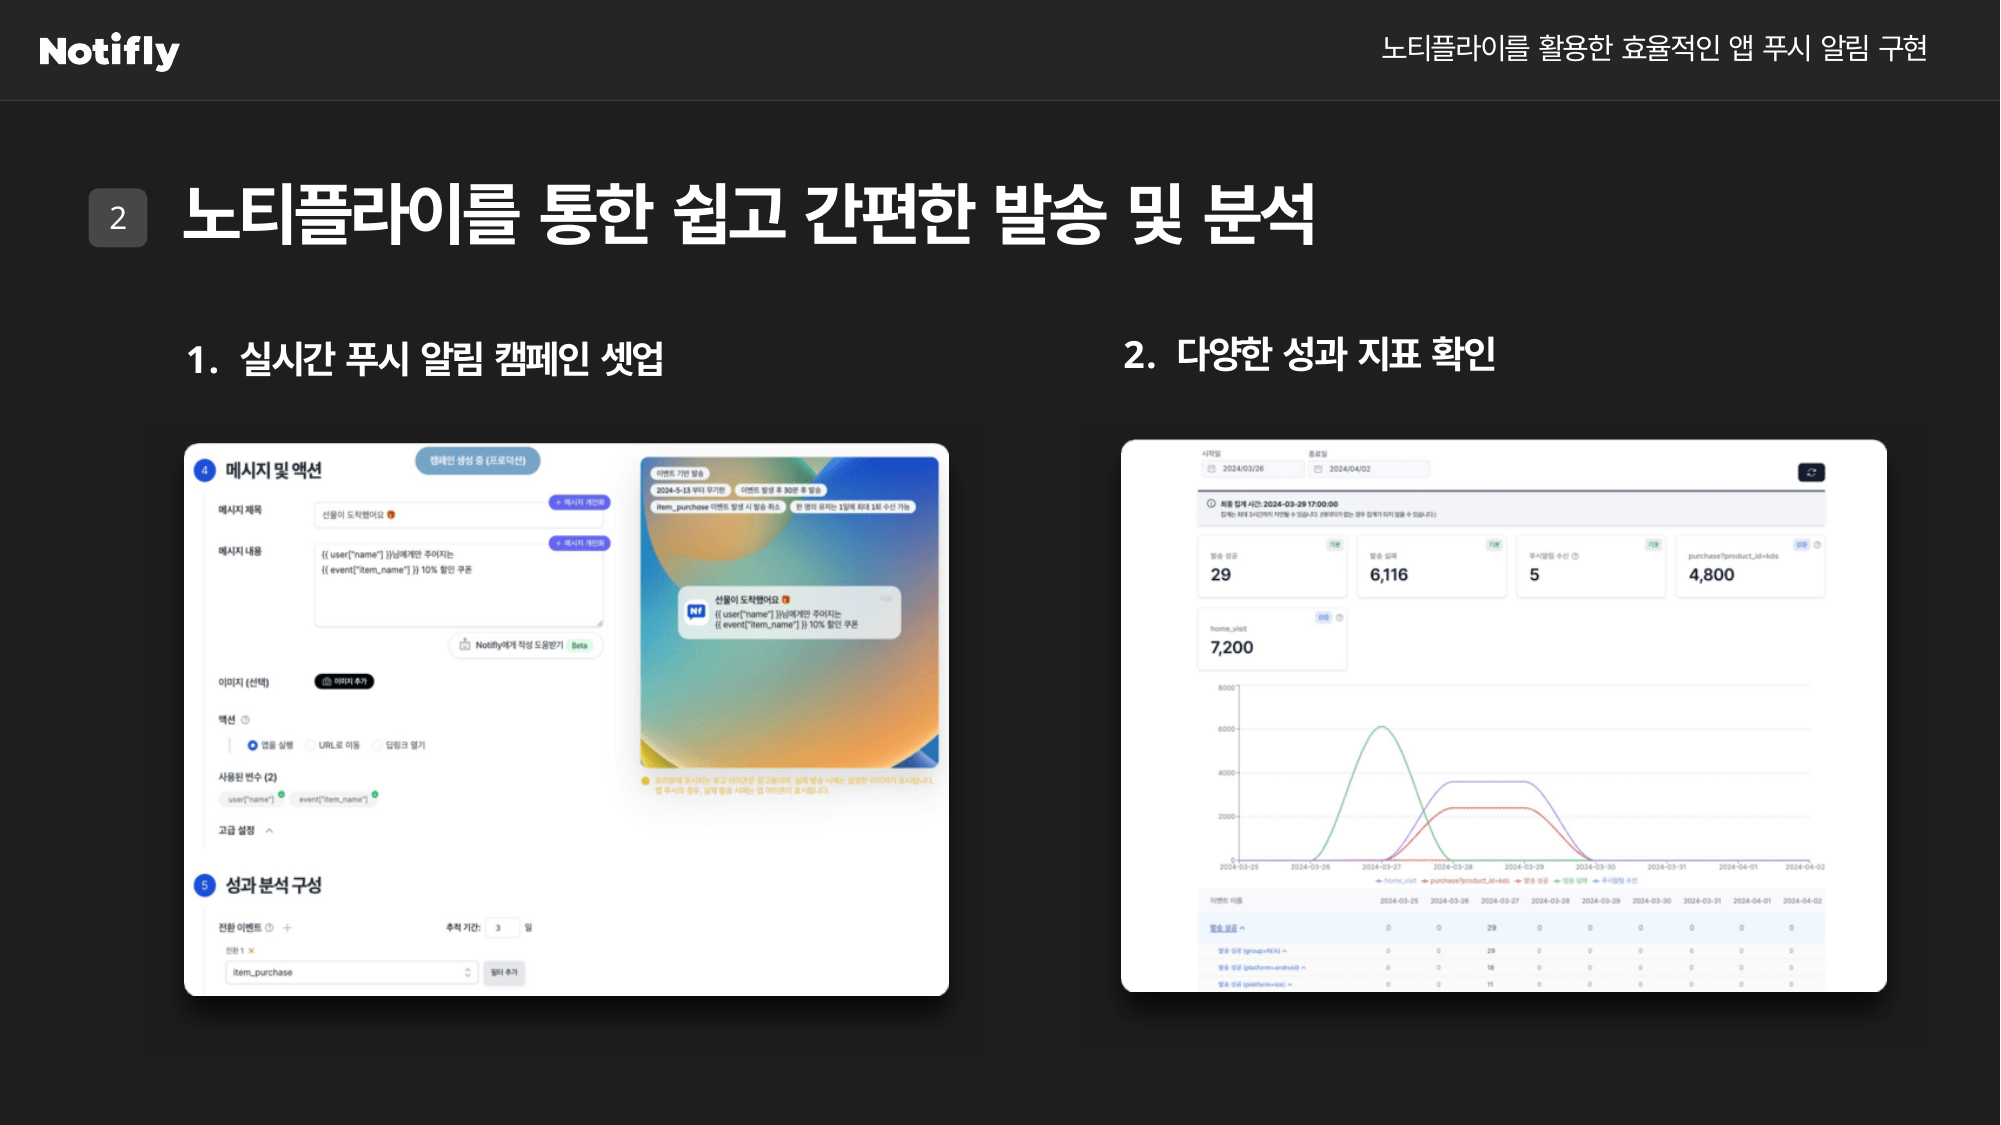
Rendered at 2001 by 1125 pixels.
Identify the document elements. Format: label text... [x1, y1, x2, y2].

text_box [88, 188, 148, 248]
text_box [1079, 418, 1929, 1055]
text_box 2. 다양한 성과 지표 확인 [1121, 328, 1505, 377]
picture [40, 32, 180, 72]
text_box 1. 실시간 푸시 알림 캠페인 셋업 [183, 333, 679, 381]
text_box 2 [107, 195, 129, 236]
title 노티플라이를 통한 쉽고 간편한 발송 및 분석 [179, 171, 1379, 361]
text_box 노티플라이를 활용한 효율적인 앱 푸시 알림 구현 [1379, 27, 1960, 65]
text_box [142, 422, 991, 1059]
